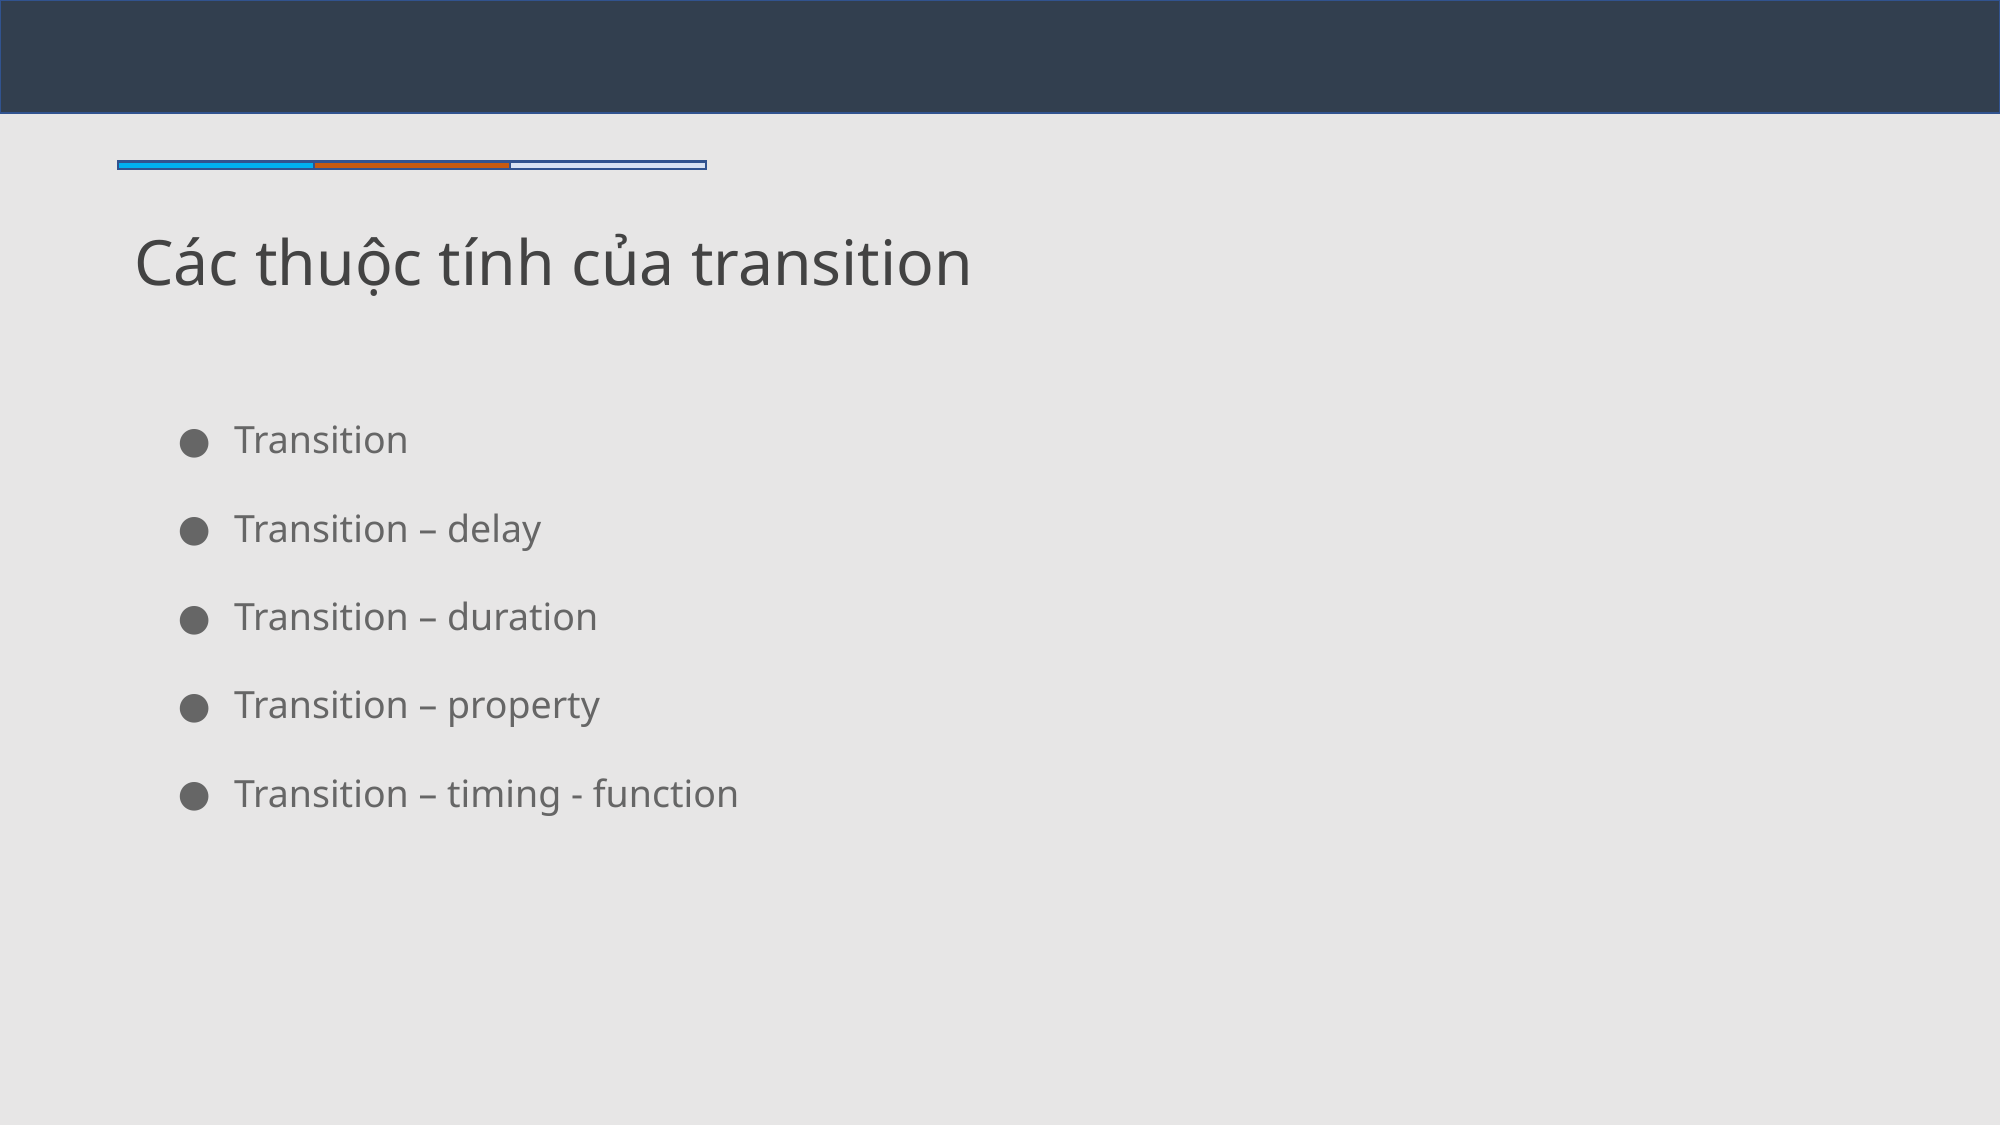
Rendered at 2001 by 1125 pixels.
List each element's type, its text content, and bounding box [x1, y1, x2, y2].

text_box [509, 161, 707, 169]
text_box [0, 0, 2000, 113]
text_box [313, 161, 509, 169]
text_box Các thuộc tính của transition [119, 216, 1772, 305]
text_box [117, 161, 313, 169]
text_box Transition Transition – delay Transition – duration Transition – property Transition – timing - function [144, 386, 1855, 890]
